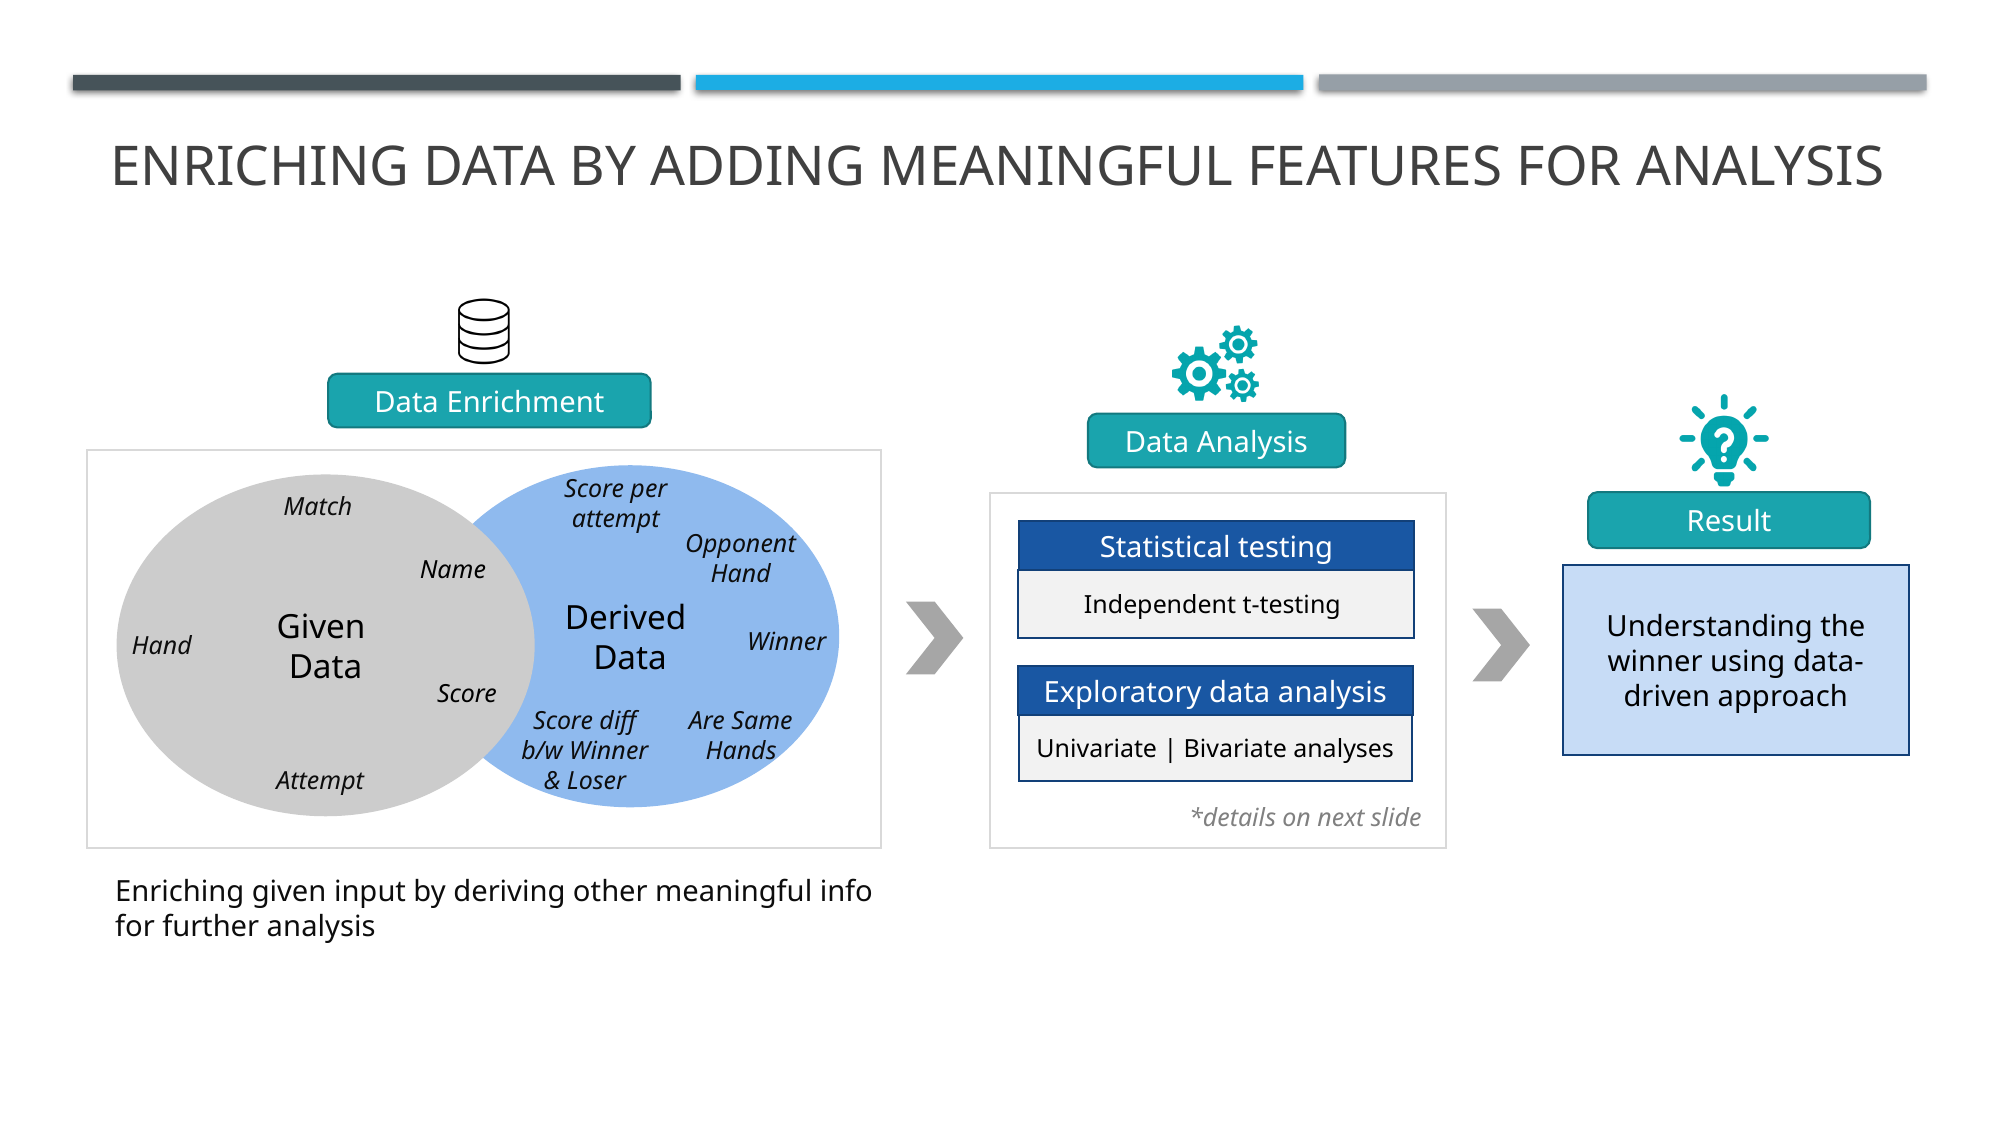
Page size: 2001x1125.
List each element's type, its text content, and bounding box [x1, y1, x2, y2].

picture [450, 287, 517, 375]
text_box Score diff b/w Winner & Loser [496, 718, 673, 781]
text_box Match [241, 474, 395, 537]
text_box Winner [709, 609, 864, 672]
text_box Enriching given input by deriving other meaningful info for further analysis [100, 858, 908, 956]
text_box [1017, 520, 1415, 639]
text_box Score [390, 661, 545, 724]
text_box Attempt [234, 748, 407, 811]
text_box [904, 599, 965, 677]
title Enriching data by adding meaningful features for analysis [95, 115, 1905, 204]
text_box Result [1588, 492, 1871, 549]
text_box [1470, 606, 1532, 684]
text_box Opponent Hand [663, 526, 818, 588]
text_box [989, 492, 1447, 849]
text_box Understanding the winner using data-driven approach [1562, 565, 1910, 755]
text_box Hand [75, 614, 248, 677]
text_box Univariate | Bivariate analyses [1019, 714, 1412, 781]
text_box Name [376, 537, 530, 600]
text_box Data Analysis [1087, 413, 1346, 468]
text_box Exploratory data analysis [1018, 666, 1413, 715]
text_box [86, 450, 881, 849]
text_box Score per attempt [532, 471, 700, 534]
text_box *details on next slide [1173, 790, 1448, 843]
picture [1677, 393, 1771, 487]
picture [1172, 320, 1259, 407]
text_box Are Same Hands [664, 703, 818, 766]
text_box Data Enrichment [328, 373, 651, 428]
